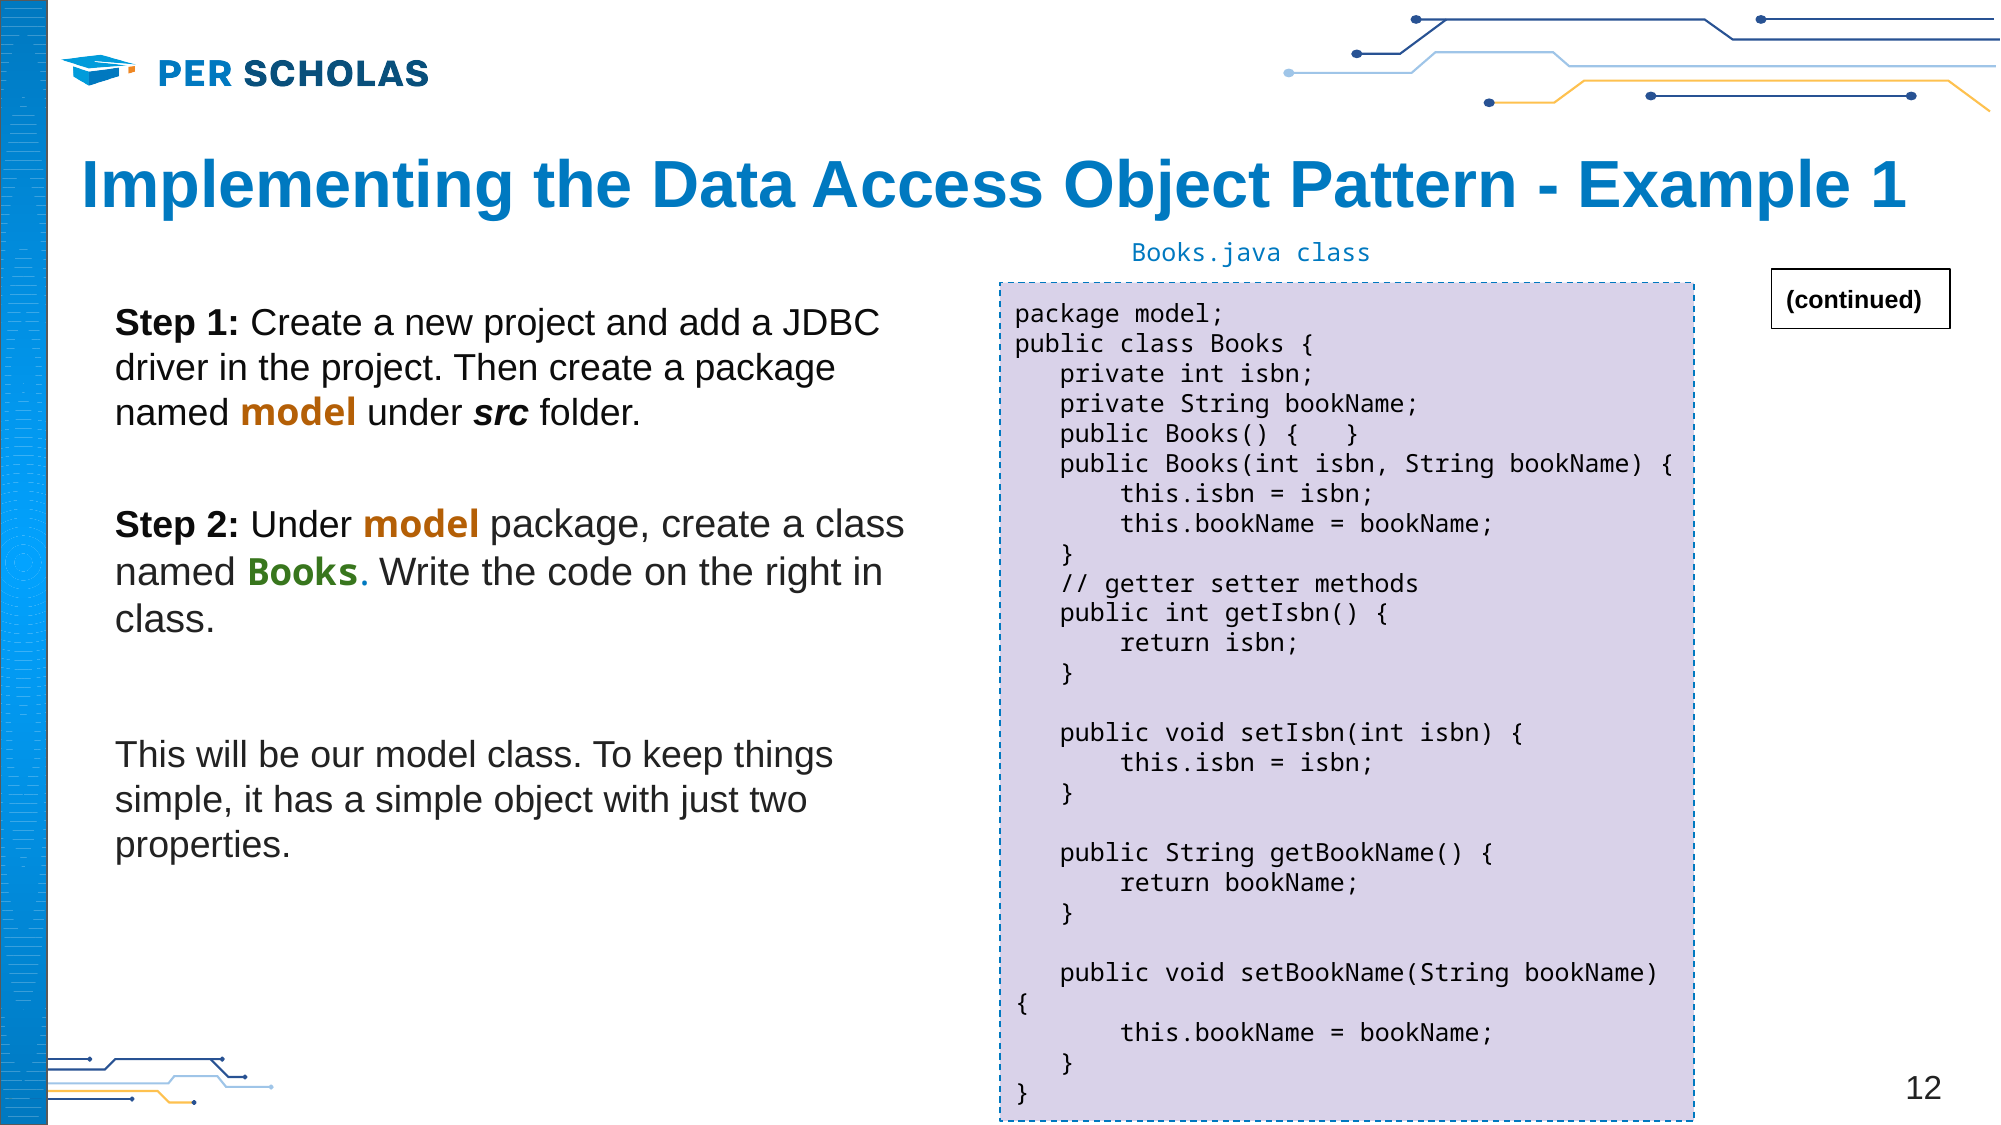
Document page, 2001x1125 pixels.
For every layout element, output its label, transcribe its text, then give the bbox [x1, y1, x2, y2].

text_box Books.java class [1116, 221, 1403, 282]
list Step 1: Create a new project and add a JDBC driver in the project. Then create a package named model under src folder. Step 2: Under model package, create a class named Books. Write the code on the right in class. This will be our model class. To keep things simple, it has a simple object with just two properties. [100, 282, 976, 887]
text_box (continued) [1771, 268, 1950, 329]
title Implementing the Data Access Object Pattern - Example 1 [66, 133, 1972, 222]
text_box package model; public class Books { private int isbn; private String bookName; public Books() { } public Books(int isbn, String bookName) { this.isbn = isbn; this.bookName = bookName; } // getter setter methods public int getIsbn() { return isbn; } public void setIsbn(int isbn) { this.isbn = isbn; } public String getBookName() { return bookName; } public void setBookName(String bookName) { this.bookName = bookName; } } [999, 282, 1694, 1121]
slide_number ‹#› [1860, 1024, 1988, 1114]
picture [48, 23, 452, 110]
